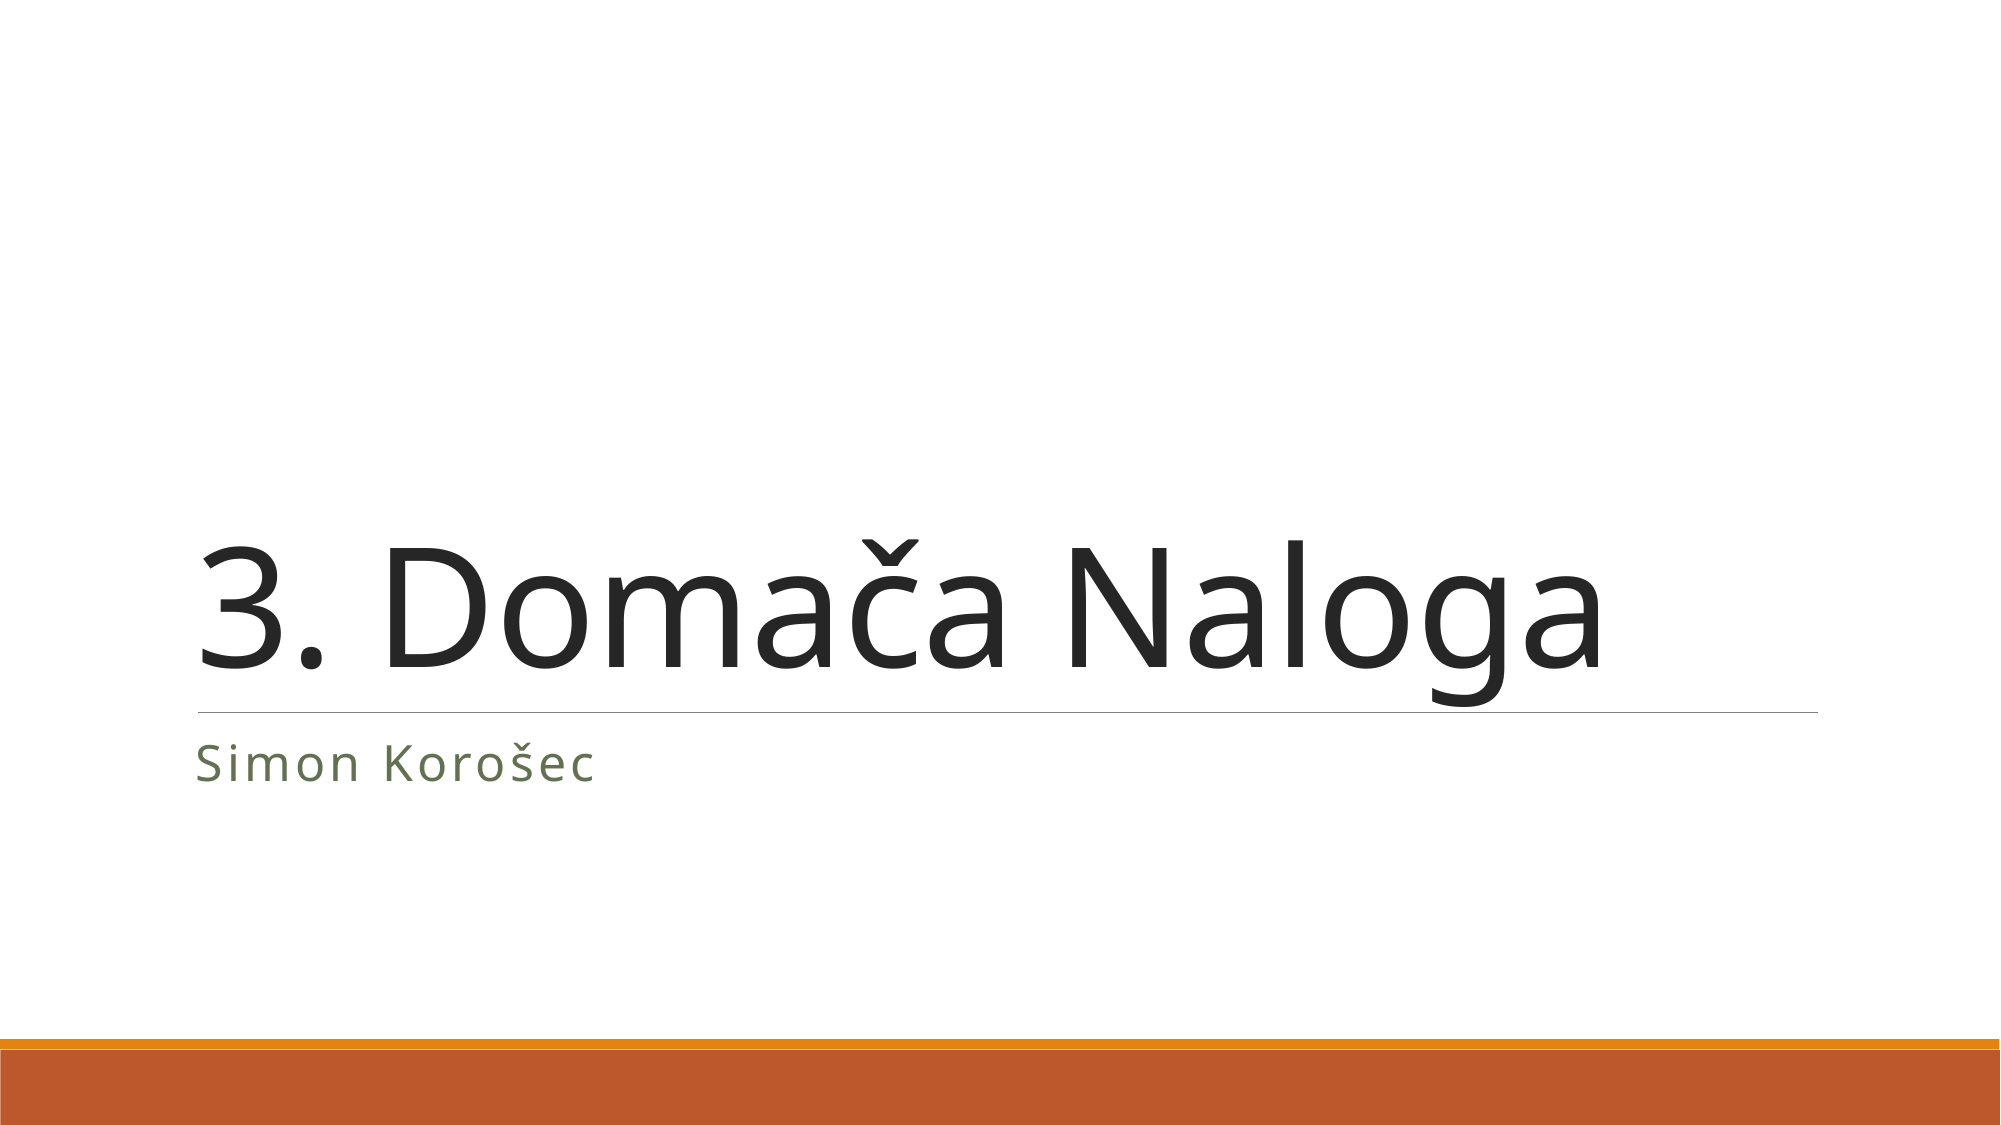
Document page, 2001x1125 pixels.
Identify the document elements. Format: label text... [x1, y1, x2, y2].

subtitle Simon korošec [180, 730, 1831, 919]
title 3. Domača Naloga [180, 124, 1830, 710]
